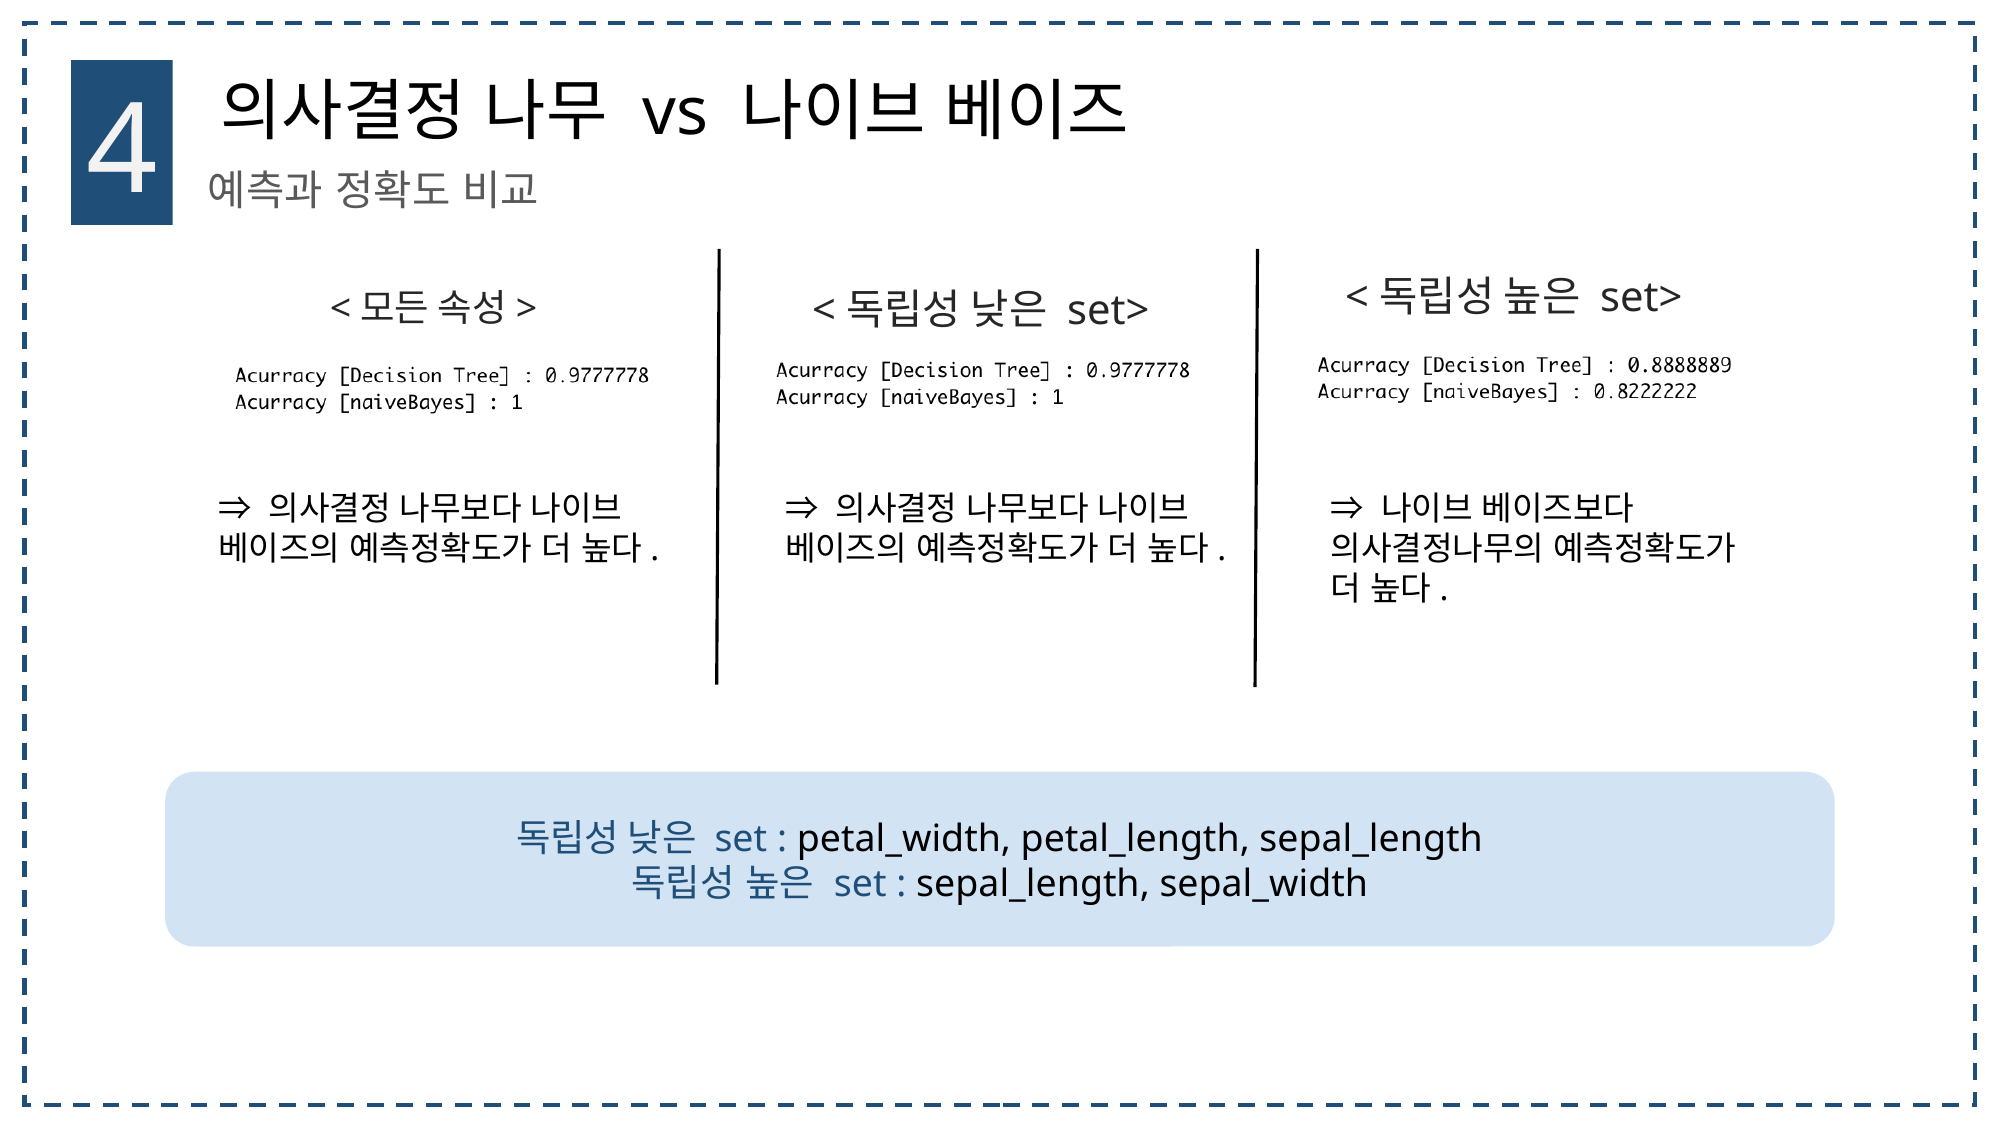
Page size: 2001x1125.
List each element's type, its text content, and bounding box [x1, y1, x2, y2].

text_box 독립성 낮은 set : petal_width, petal_length, sepal_length 독립성 높은 set : sepal_length, sepal_width [164, 770, 1836, 948]
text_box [1254, 248, 1258, 688]
text_box ⇒ 나이브 베이즈보다 의사결정나무의 예측정확도가 더 높다. [1315, 479, 1775, 615]
picture [1303, 341, 1754, 430]
text_box ⇒ 의사결정 나무보다 나이브 베이즈의 예측정확도가 더 높다. [203, 479, 663, 575]
picture [763, 341, 1214, 430]
text_box <독립성 높은 set> [1303, 262, 1724, 328]
text_box [23, 22, 1976, 1106]
picture [222, 341, 673, 430]
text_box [716, 248, 720, 685]
text_box ⇒ 의사결정 나무보다 나이브 베이즈의 예측정확도가 더 높다. [770, 479, 1230, 575]
text_box <독립성 낮은 set> [770, 275, 1191, 340]
text_box <모든 속성> [223, 275, 644, 336]
